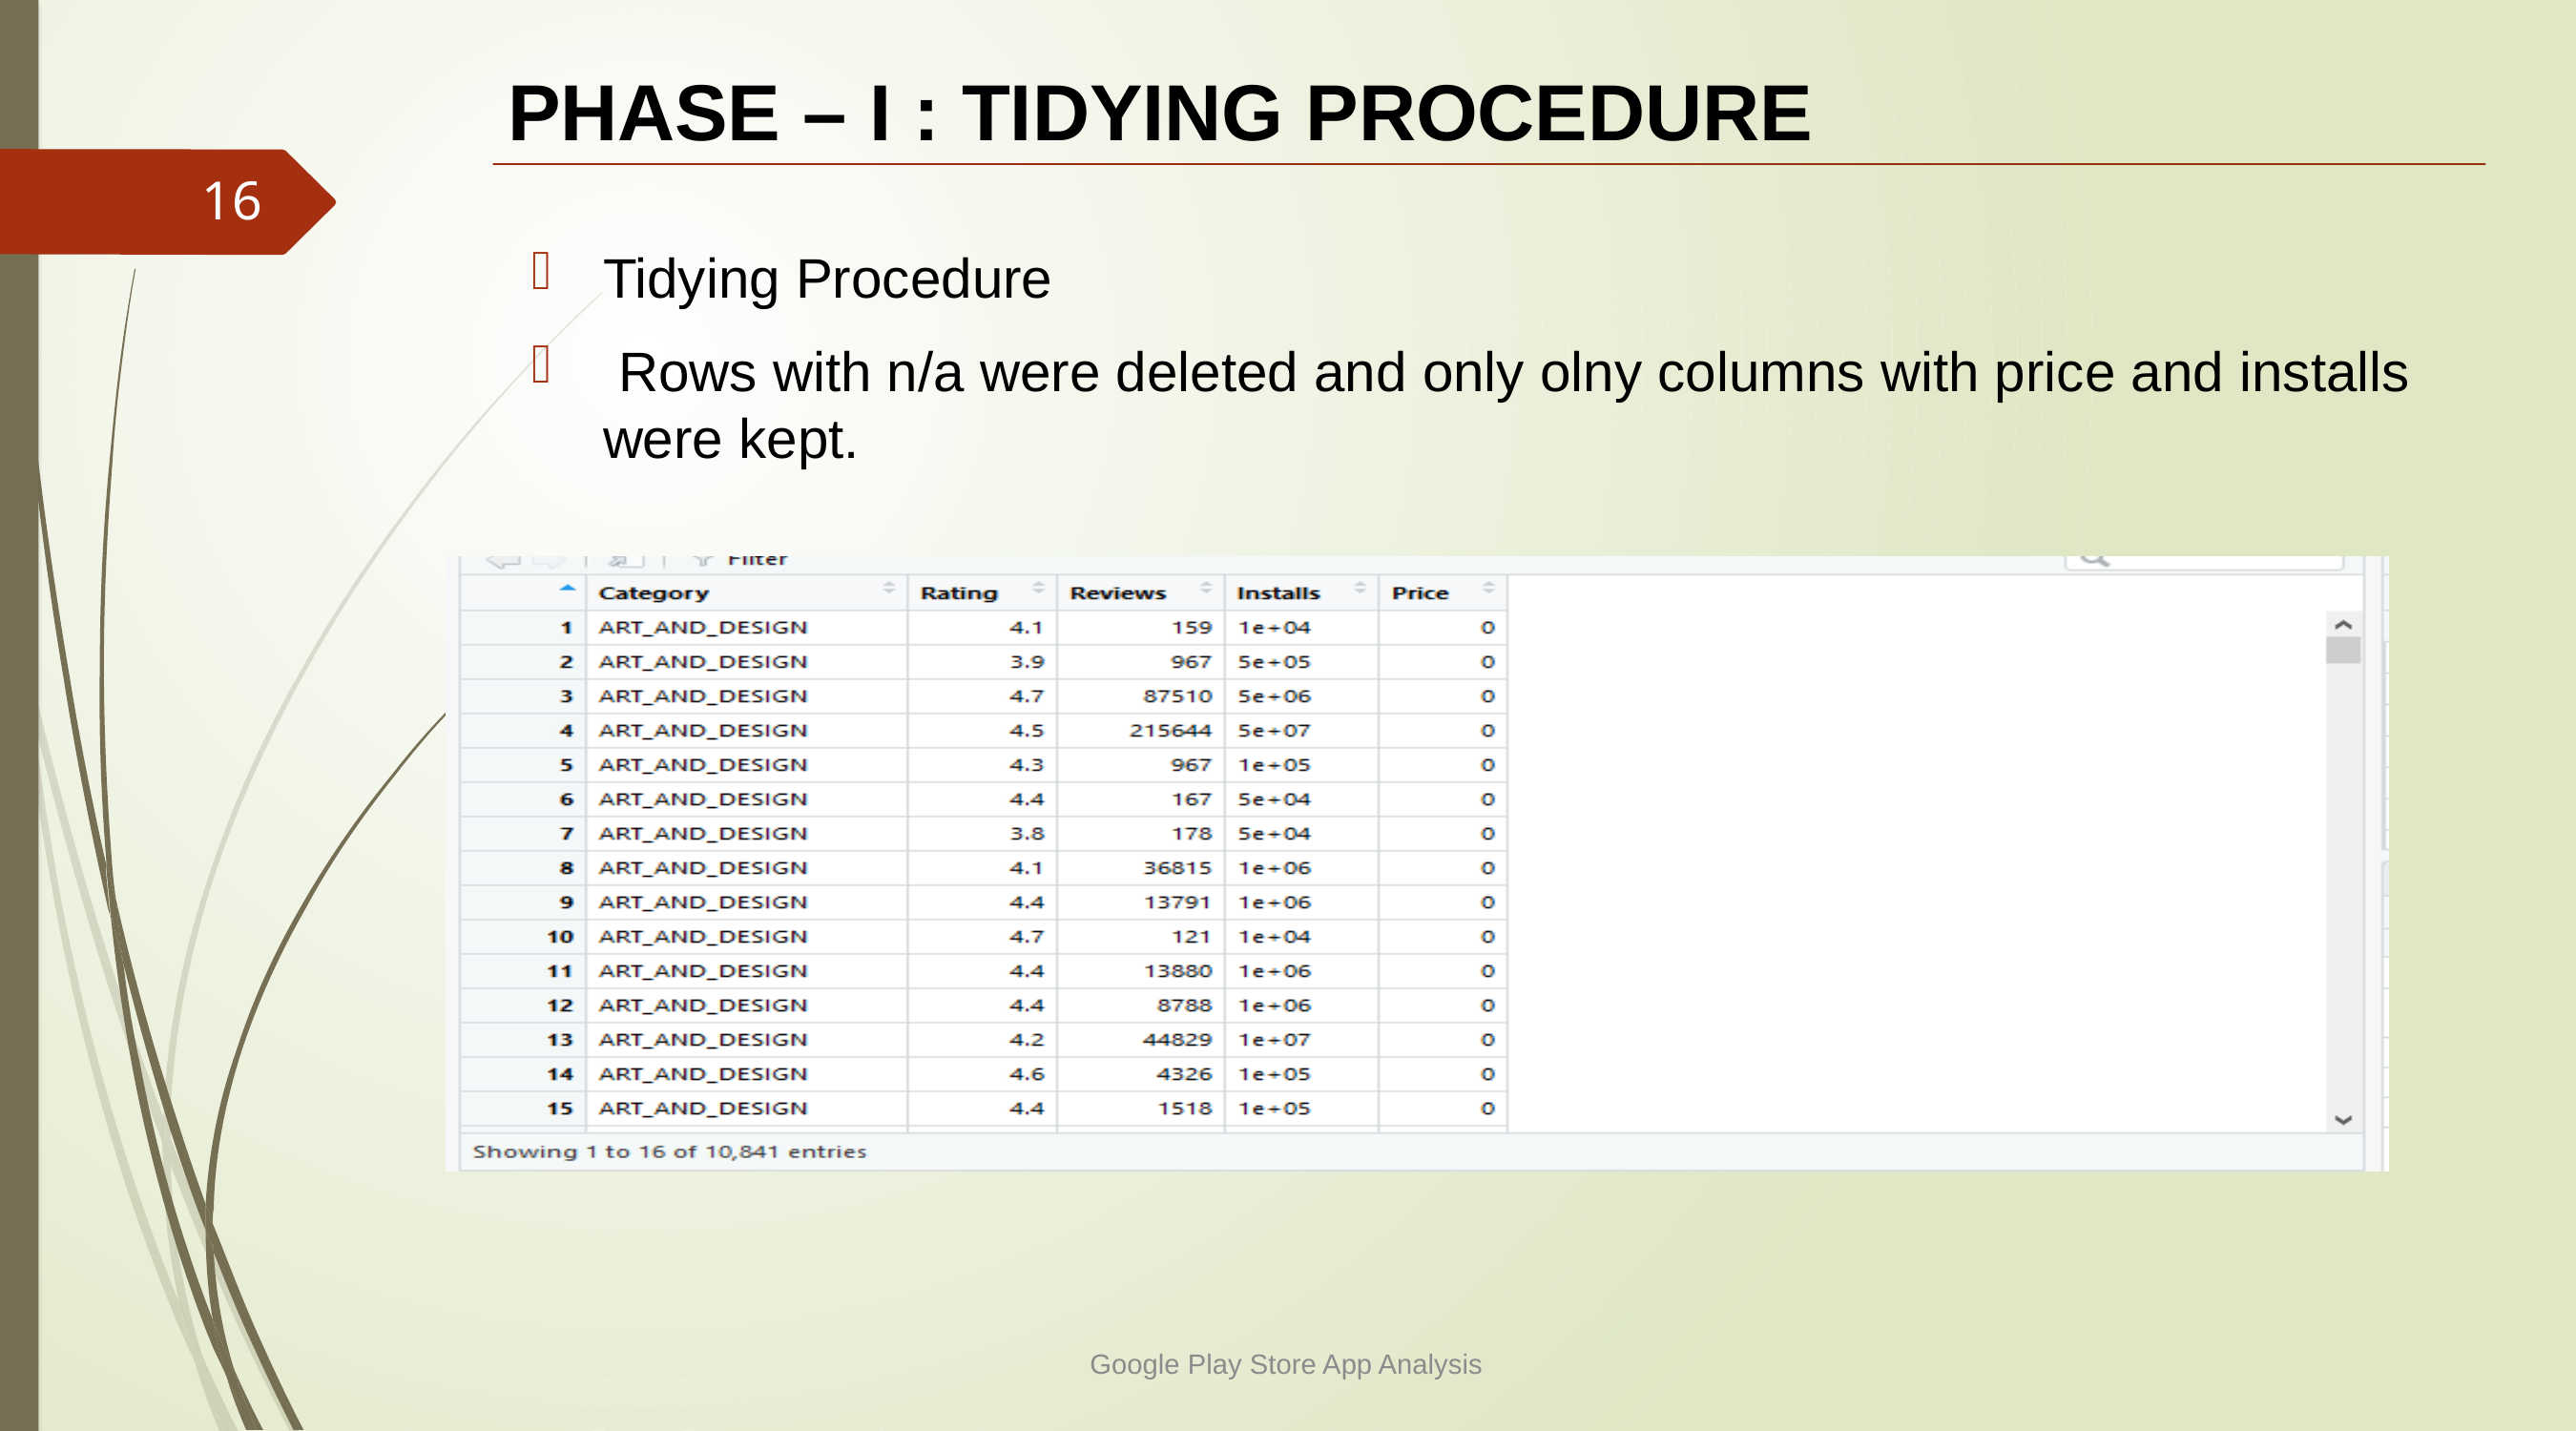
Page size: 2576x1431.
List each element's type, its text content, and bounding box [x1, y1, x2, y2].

slide_number 16 [112, 164, 278, 241]
picture [446, 556, 2390, 1172]
title PHASE – I : TIDYING PROCEDURE [493, 53, 2354, 163]
footer Google Play Store App Analysis [491, 1324, 2082, 1401]
text_box Tidying Procedure Rows with n/a were deleted and only olny columns with price and installs were kept. [517, 236, 2509, 1274]
